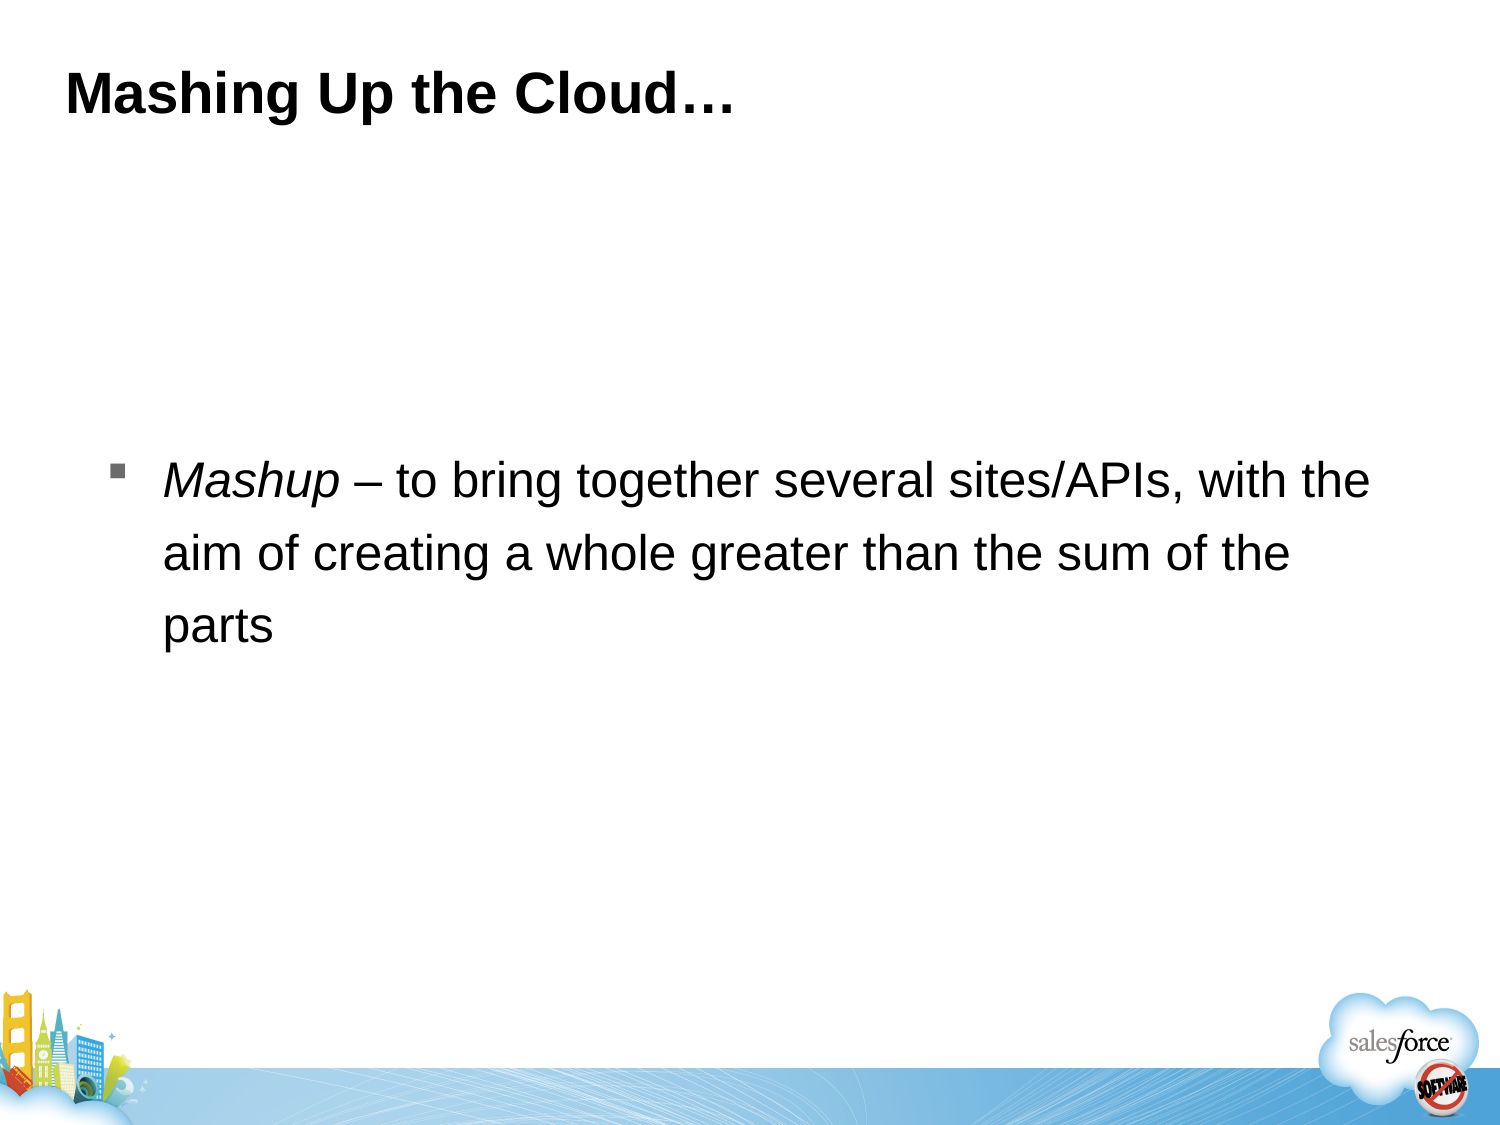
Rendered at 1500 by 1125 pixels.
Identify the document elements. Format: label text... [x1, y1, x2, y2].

list Mashup – to bring together several sites/APIs, with the aim of creating a whole greater than the sum of the parts [83, 190, 1426, 926]
title Mashing Up the Cloud… [49, 24, 1401, 156]
picture [0, 0, 1500, 1125]
